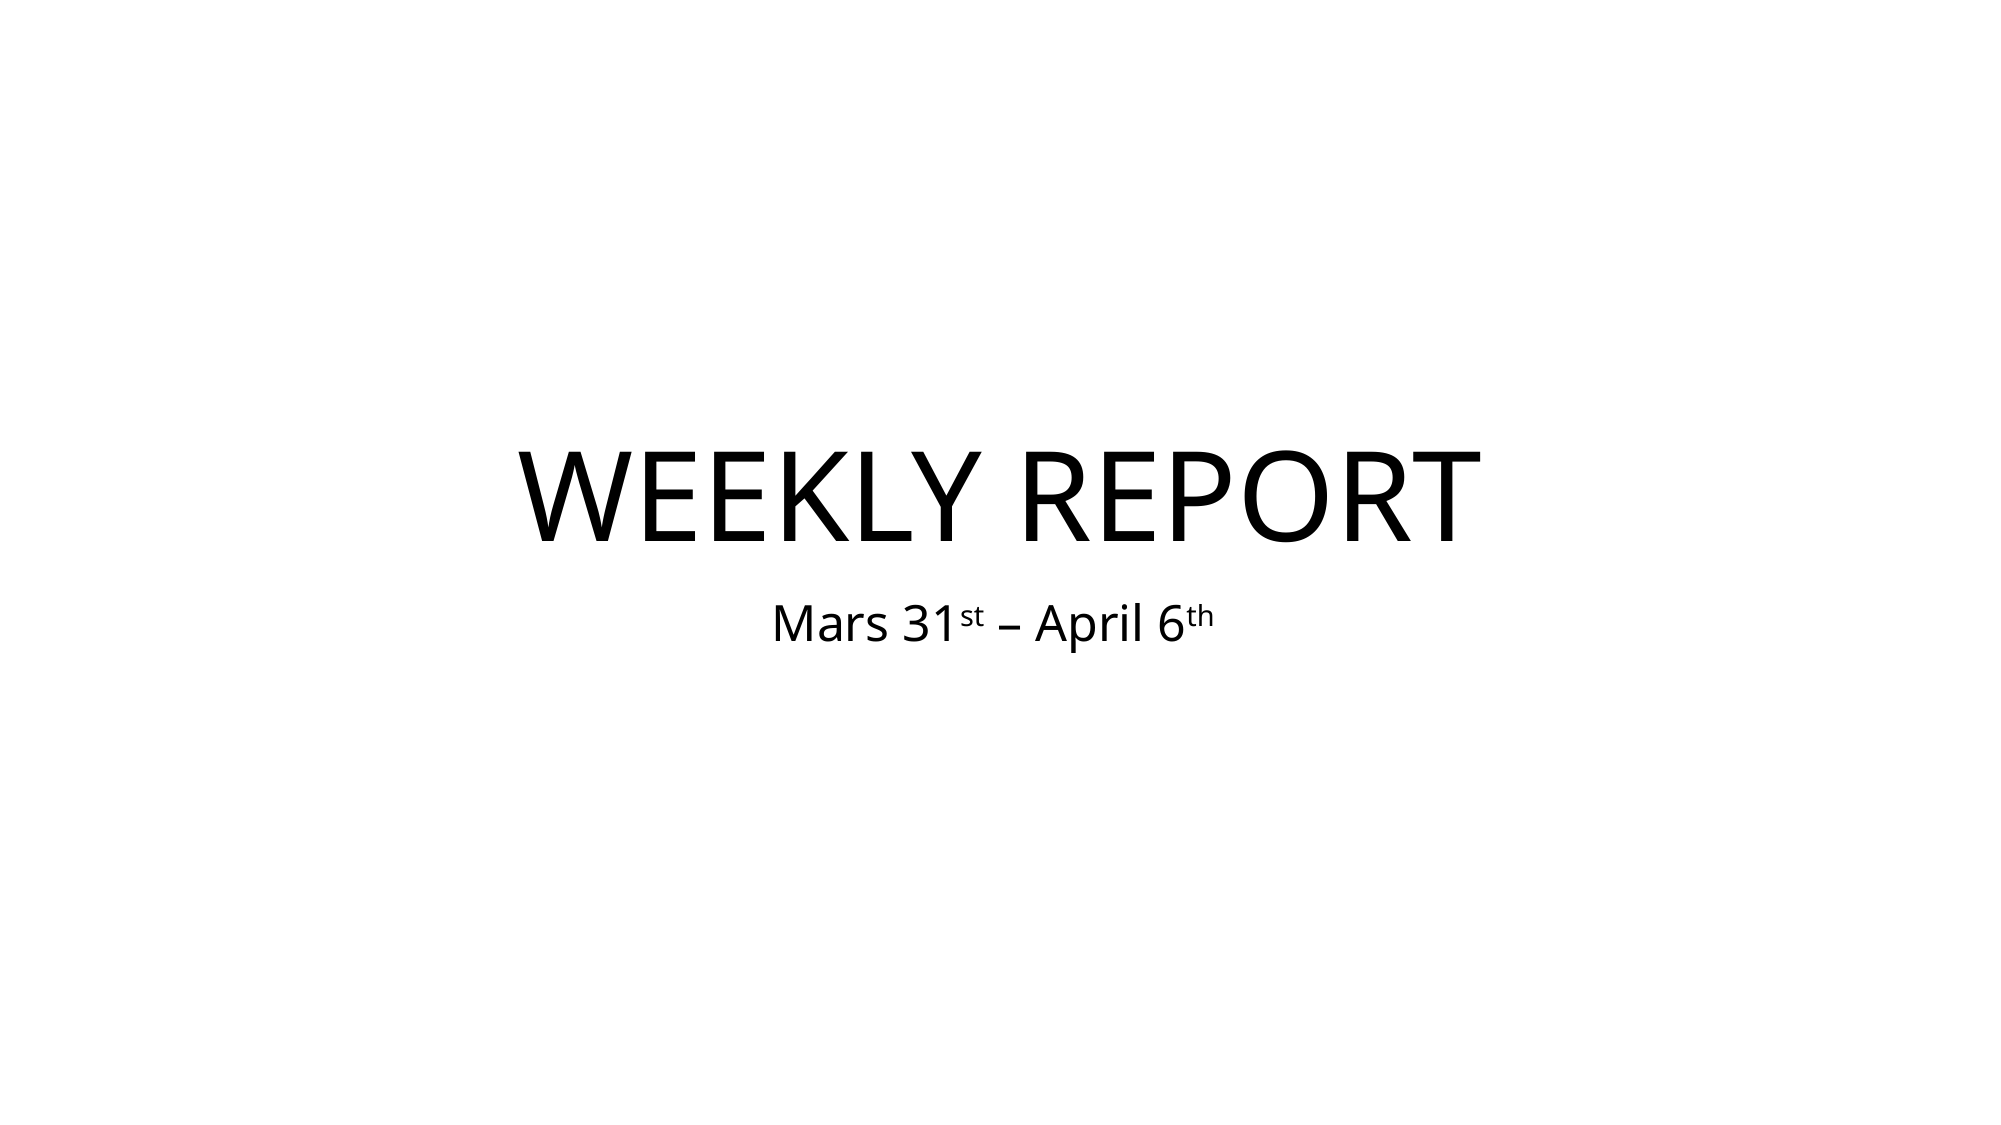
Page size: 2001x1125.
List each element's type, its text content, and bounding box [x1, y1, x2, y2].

subtitle Mars 31st – April 6th [249, 590, 1750, 863]
title WEEKLY REPORT [249, 184, 1750, 576]
